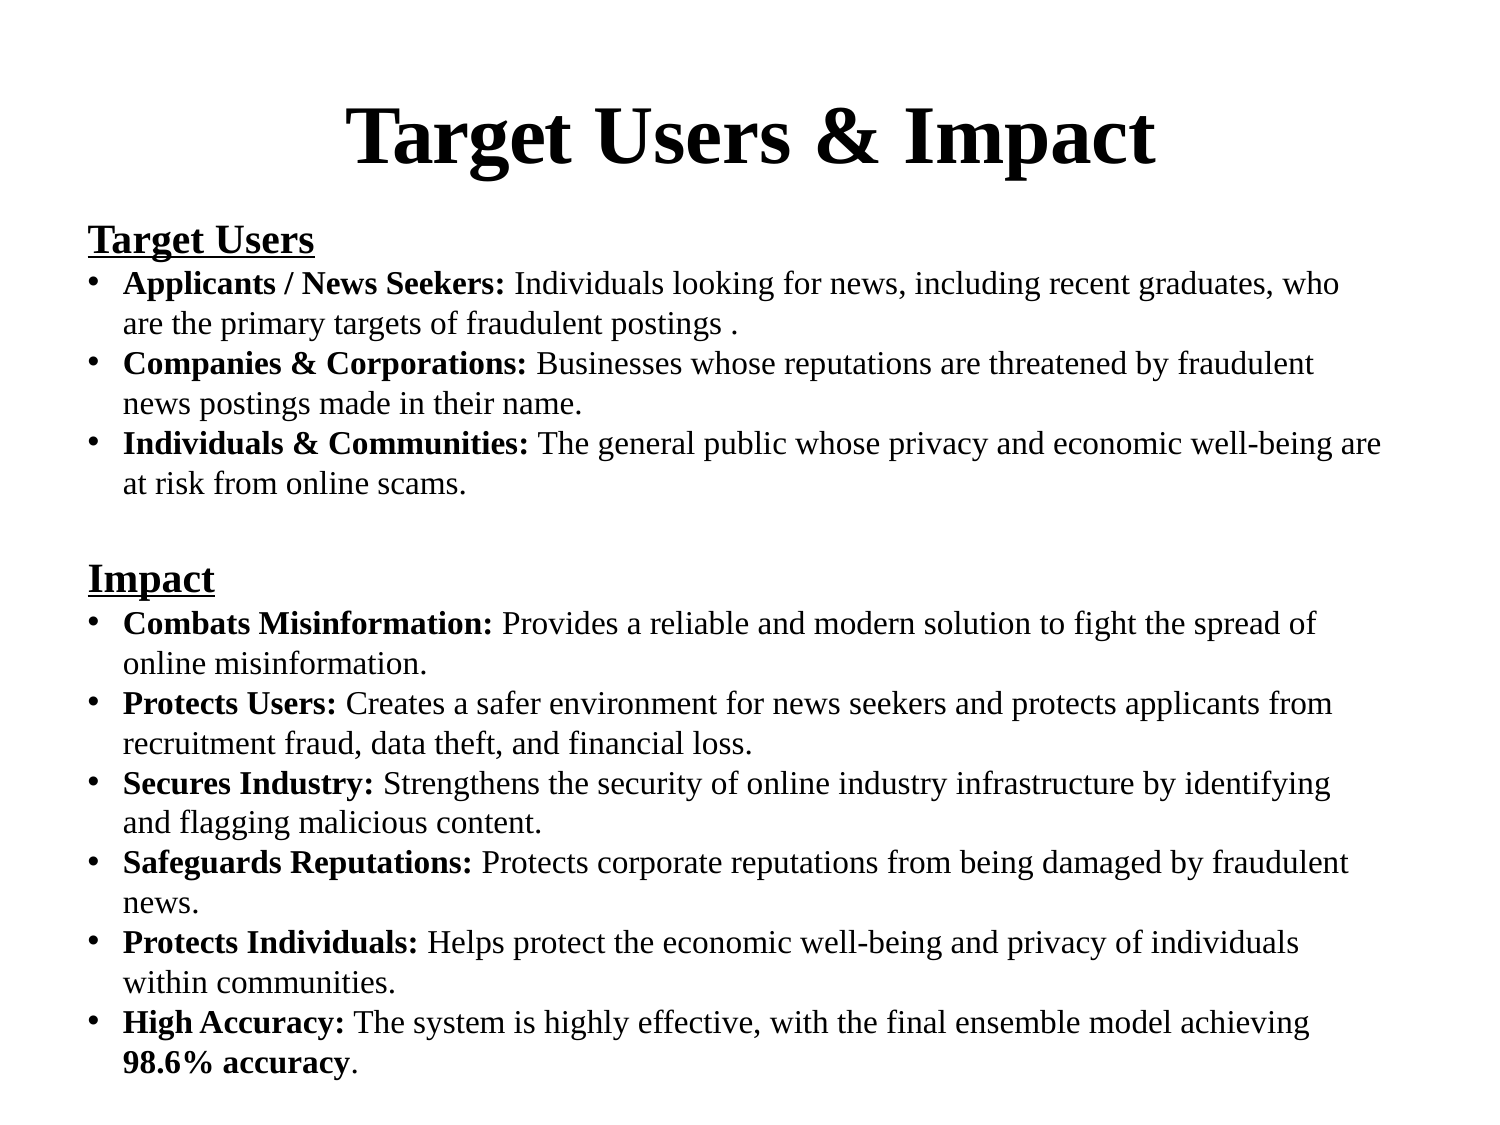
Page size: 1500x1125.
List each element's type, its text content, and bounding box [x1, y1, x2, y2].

title Target Users & Impact [297, 78, 1203, 209]
text_box Target Users Applicants / News Seekers: Individuals looking for news, including recent graduates, who are the primary targets of fraudulent postings . Companies & Corporations: Businesses whose reputations are threatened by fraudulent news postings made in their name. Individuals & Communities: The general public whose privacy and economic well-being are at risk from online scams. Impact Combats Misinformation: Provides a reliable and modern solution to fight the spread of online misinformation. Protects Users: Creates a safer environment for news seekers and protects applicants from recruitment fraud, data theft, and financial loss. Secures Industry: Strengthens the security of online industry infrastructure by identifying and flagging malicious content. Safeguards Reputations: Protects corporate reputations from being damaged by fraudulent news. Protects Individuals: Helps protect the economic well-being and privacy of individuals within communities. High Accuracy: The system is highly effective, with the final ensemble model achieving 98.6% accuracy. [87, 209, 1387, 1123]
